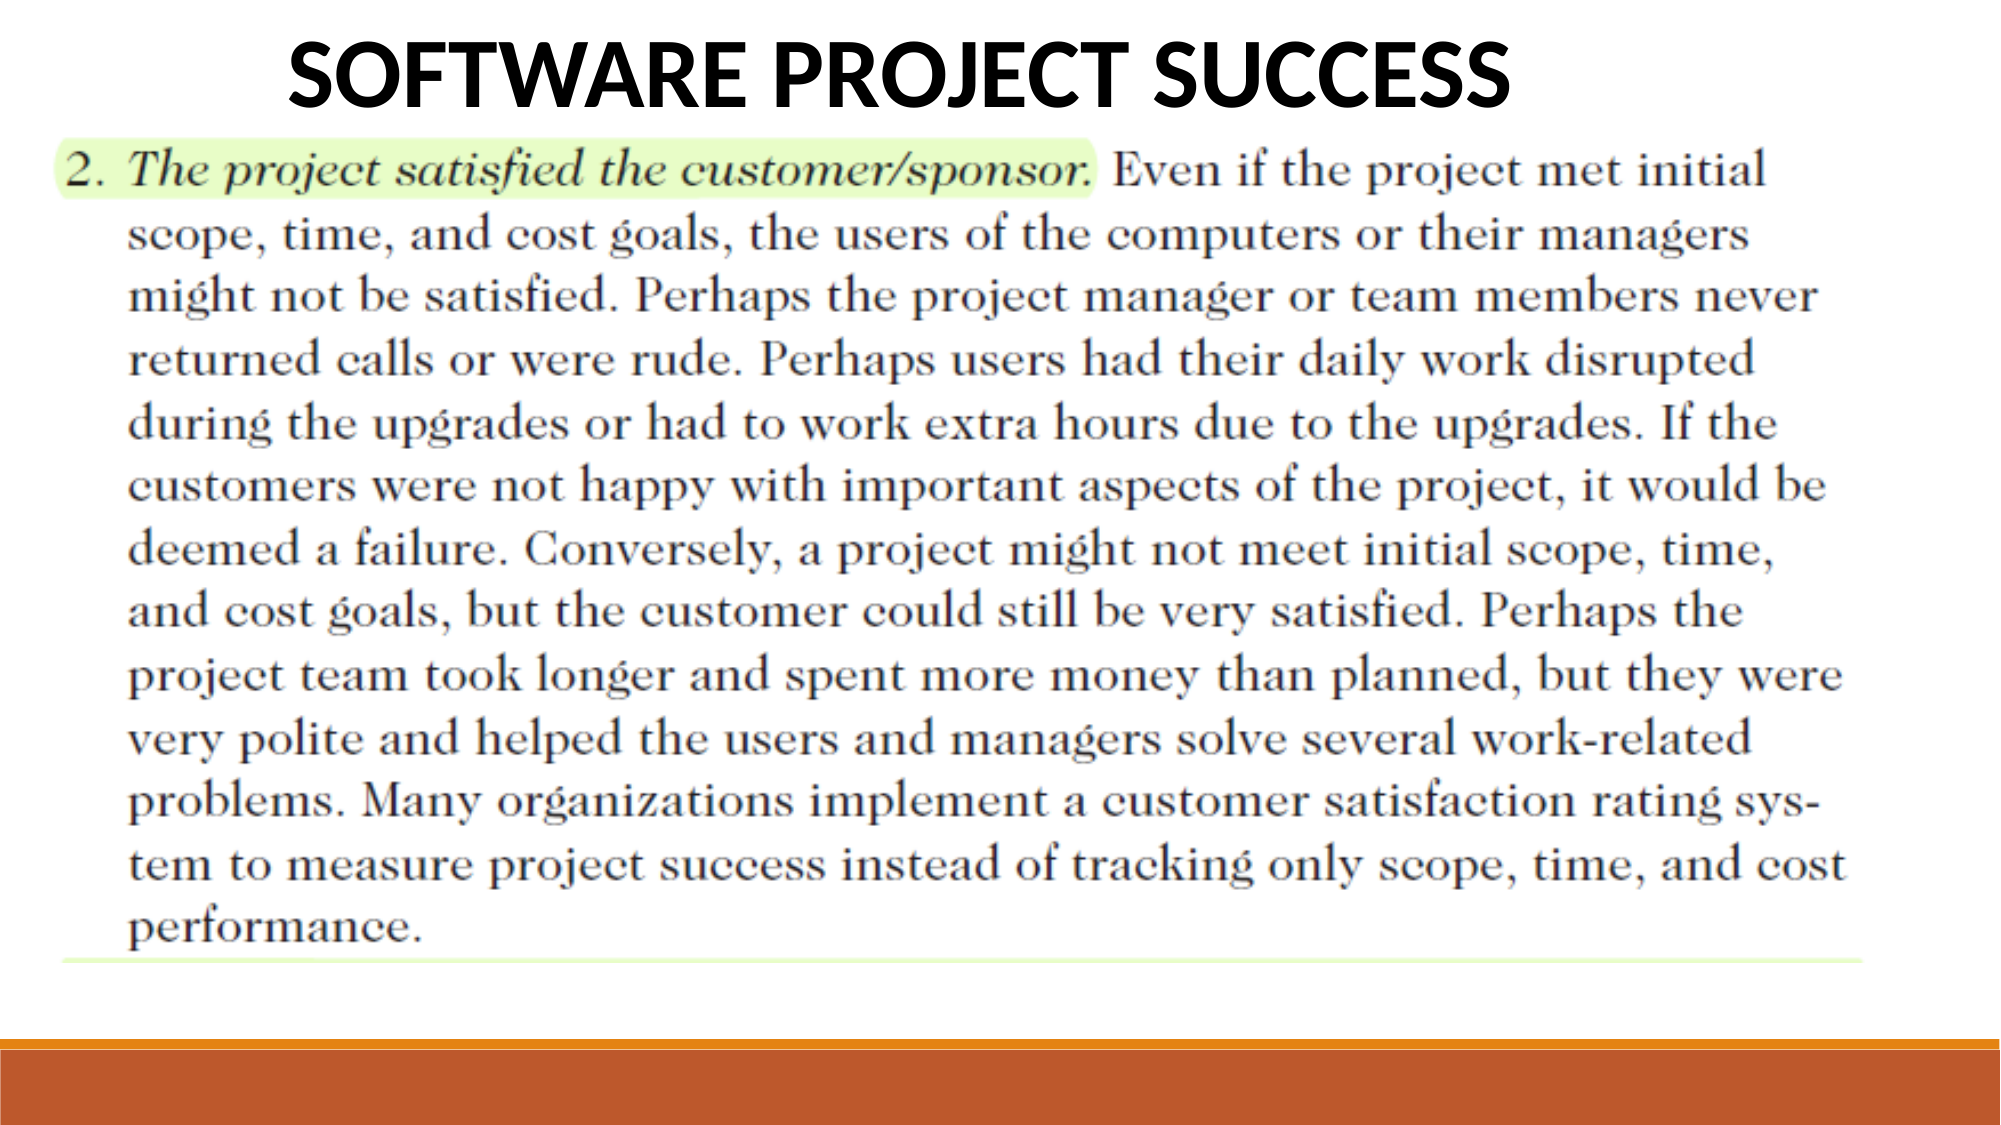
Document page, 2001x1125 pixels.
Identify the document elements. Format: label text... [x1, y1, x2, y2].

picture [44, 135, 1891, 964]
text_box SOFTWARE PROJECT SUCCESS [273, 0, 1756, 131]
